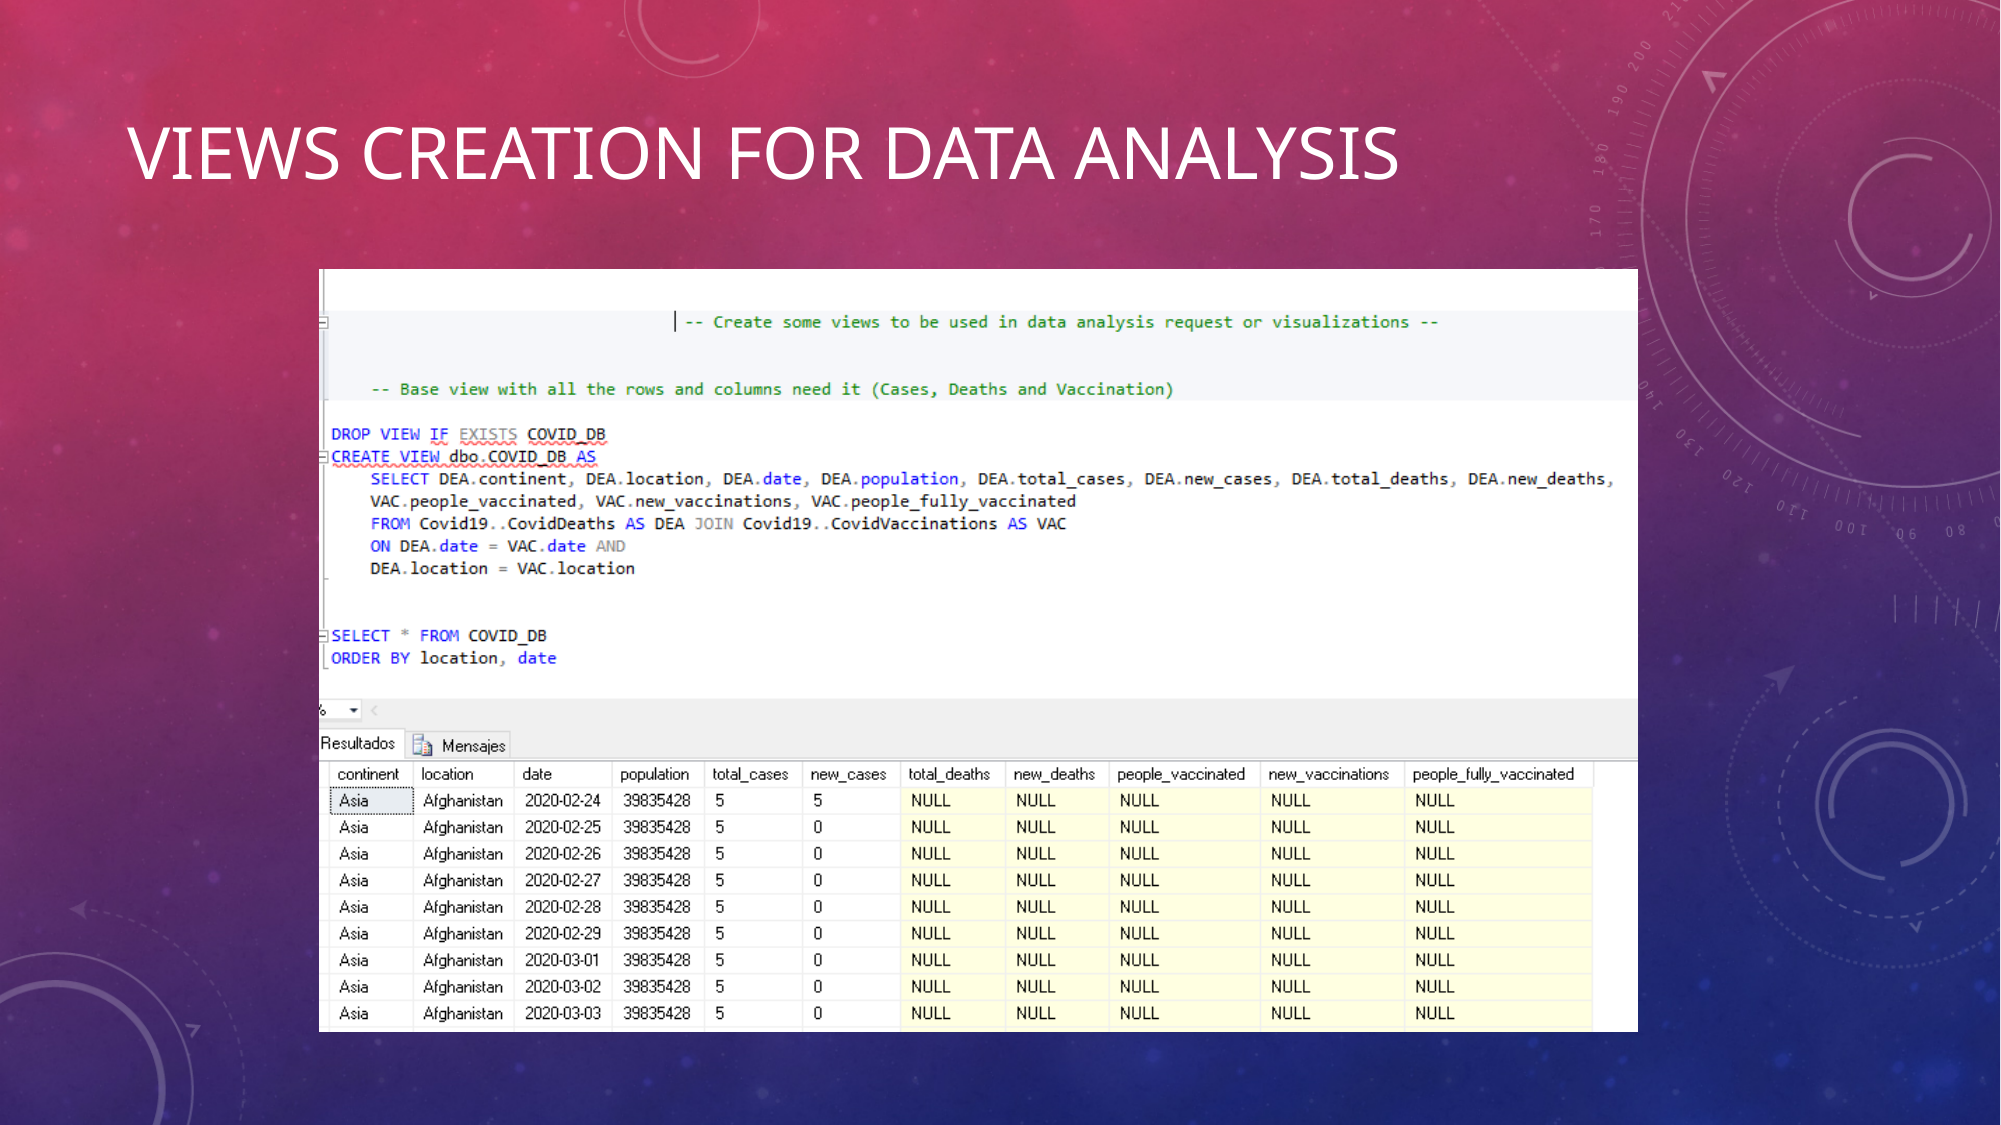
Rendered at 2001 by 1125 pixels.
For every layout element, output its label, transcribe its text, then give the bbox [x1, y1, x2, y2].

title Views creation for data analysis [112, 99, 1775, 202]
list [319, 269, 1638, 1033]
picture [0, 0, 2001, 1125]
